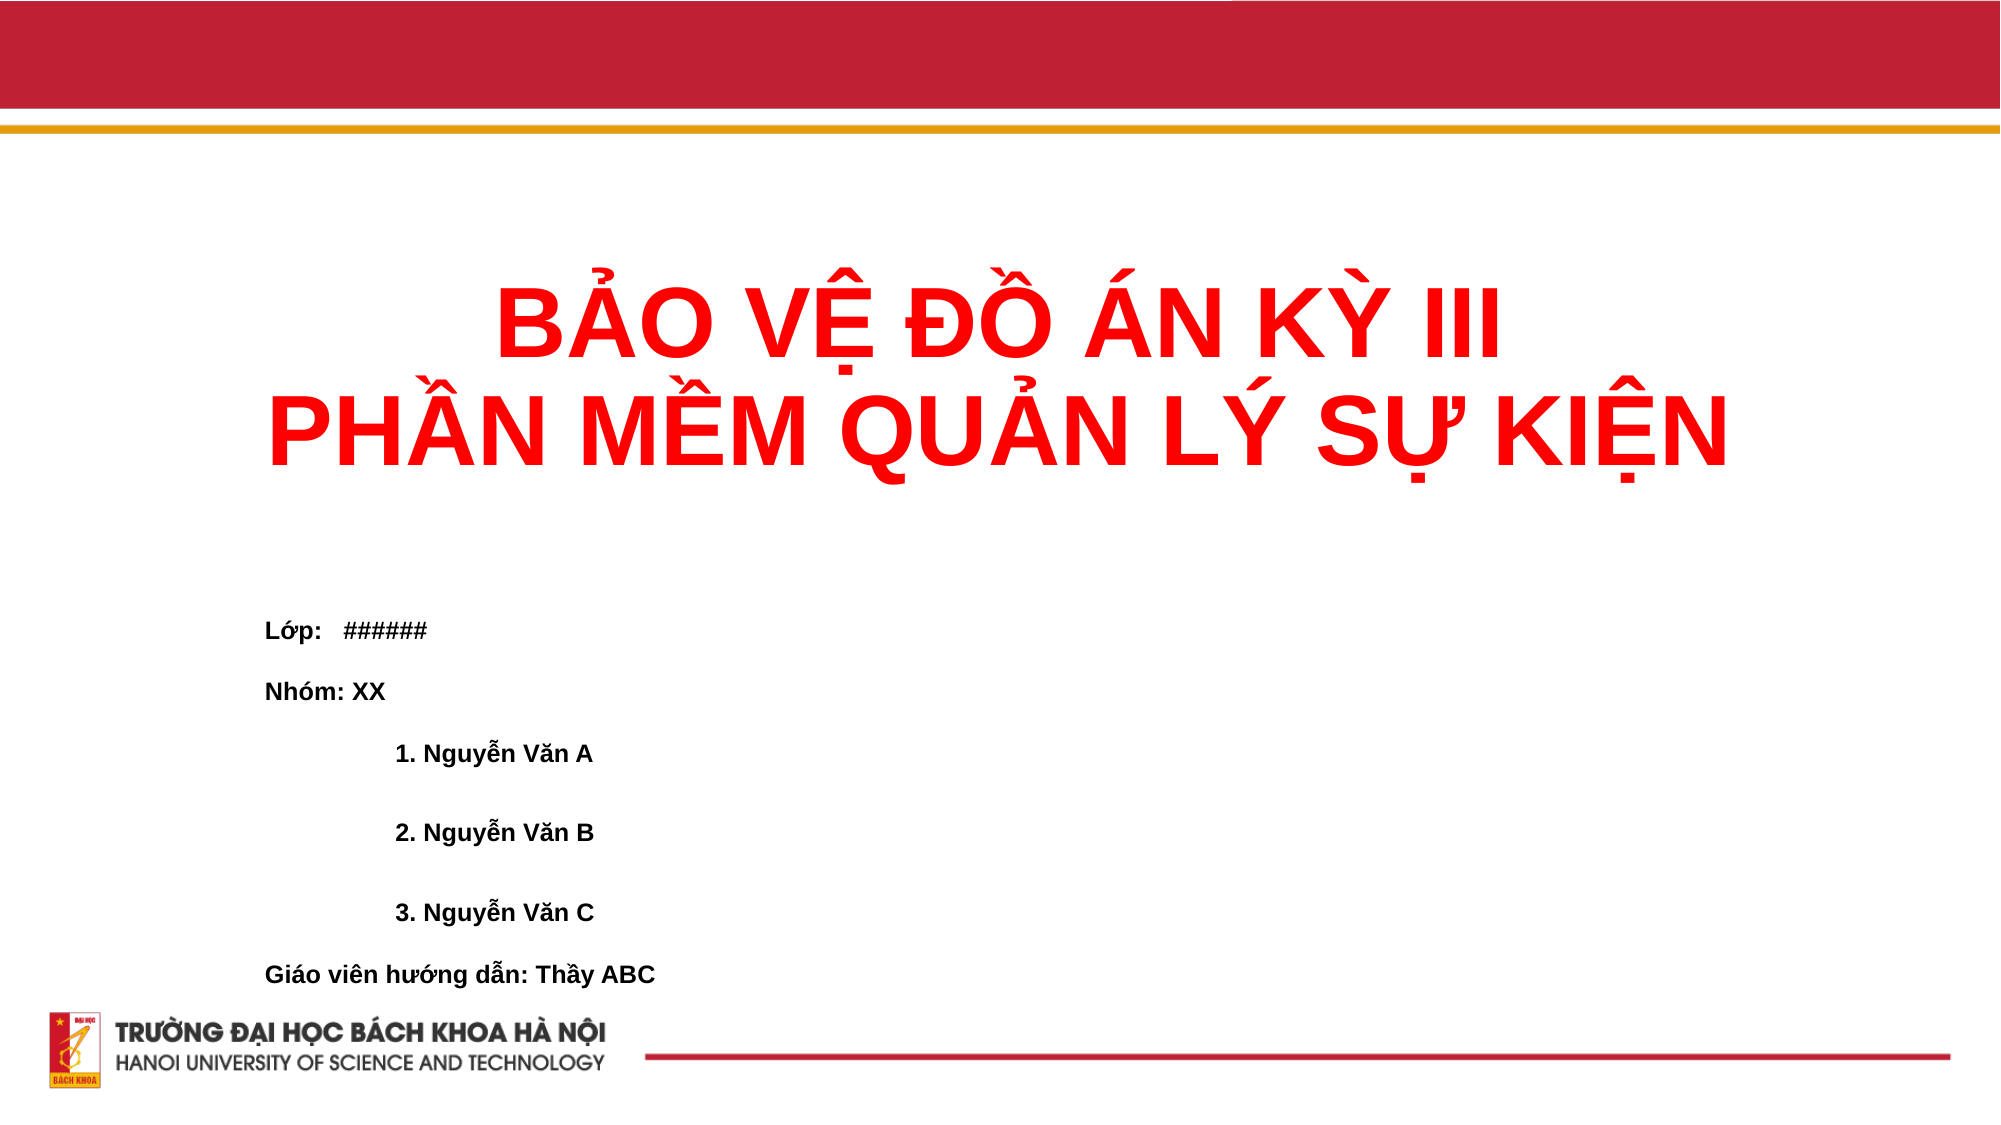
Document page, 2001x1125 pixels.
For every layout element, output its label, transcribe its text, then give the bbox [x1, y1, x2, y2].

title BẢO VỆ ĐỒ ÁN KỲ III PHẦN MỀM QUẢN LÝ SỰ KIỆN [249, 184, 1750, 575]
subtitle Lớp: ###### Nhóm: XX 1. Nguyễn Văn A 2. Nguyễn Văn B 3. Nguyễn Văn C Giáo viên hướng dẫn: Thầy ABC [249, 575, 1750, 1000]
picture [0, 0, 2000, 1122]
